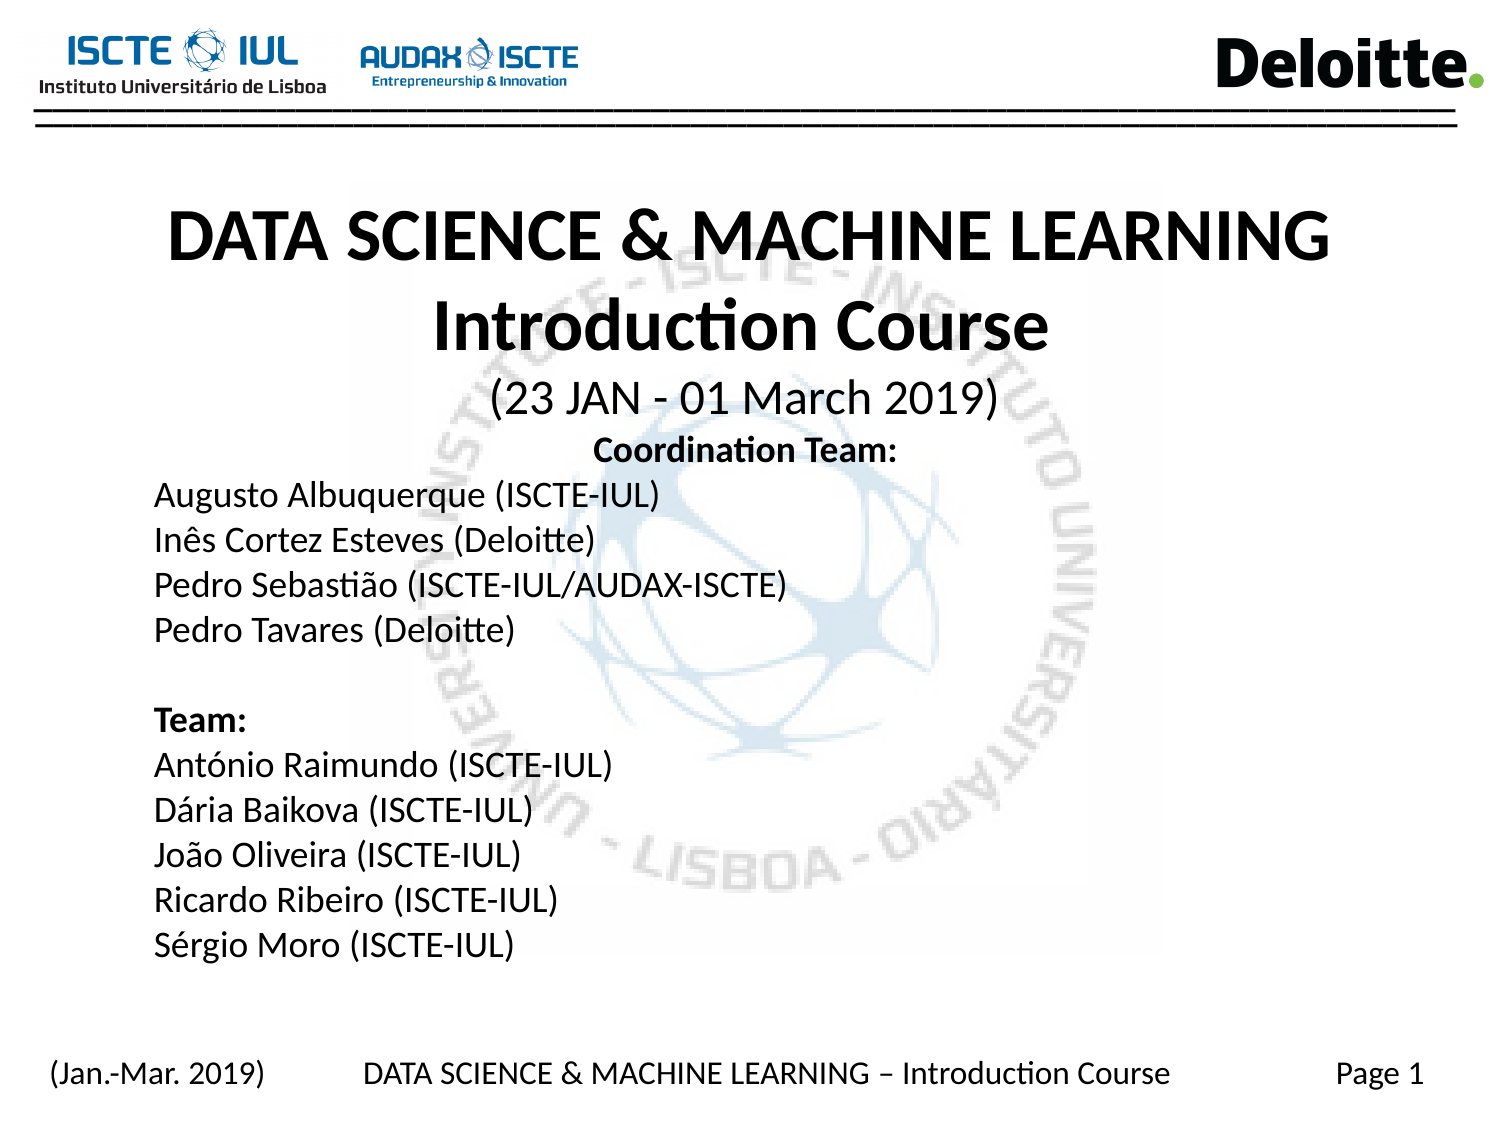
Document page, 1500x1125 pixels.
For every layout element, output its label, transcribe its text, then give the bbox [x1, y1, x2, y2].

text_box (Jan.-Mar. 2019) DATA SCIENCE & MACHINE LEARNING – Introduction Course Page 1 [34, 1043, 1459, 1125]
picture [15, 0, 615, 158]
text_box DATA SCIENCE & MACHINE LEARNING Introduction Course (23 JAN - 01 March 2019) Coordination Team: Augusto Albuquerque (ISCTE-IUL) Inês Cortez Esteves (Deloitte) Pedro Sebastião (ISCTE-IUL/AUDAX-ISCTE) Pedro Tavares (Deloitte) Team: António Raimundo (ISCTE-IUL) Dária Baikova (ISCTE-IUL) João Oliveira (ISCTE-IUL) Ricardo Ribeiro (ISCTE-IUL) Sérgio Moro (ISCTE-IUL) [139, 177, 1361, 1063]
picture [349, 181, 1163, 955]
picture [1200, 12, 1500, 114]
text_box ____________________________________________________________________________ ____________________________________________________________________________ [18, 62, 1477, 177]
